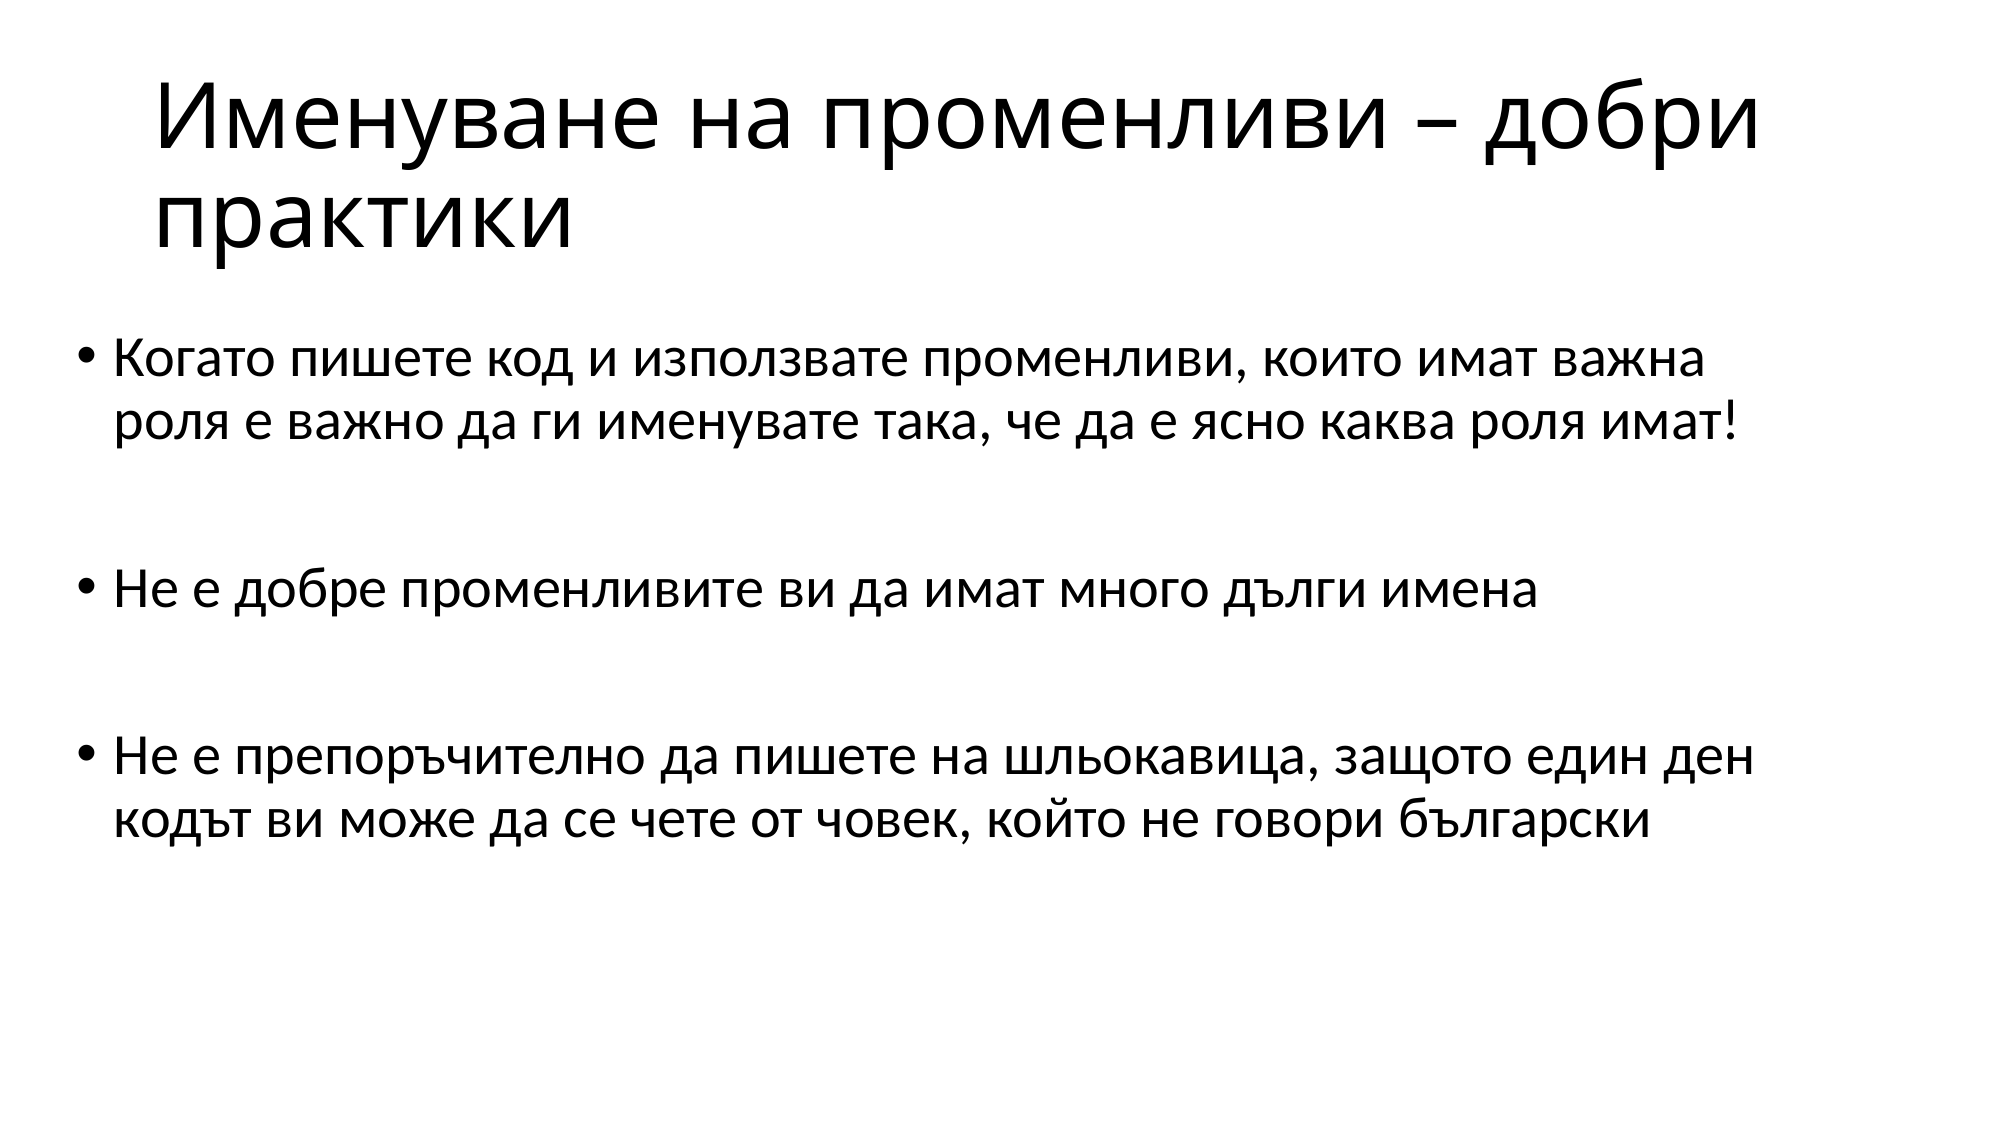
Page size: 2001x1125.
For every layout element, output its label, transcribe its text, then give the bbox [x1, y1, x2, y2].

list Когато пишете код и използвате променливи, които имат важна роля е важно да ги именувате така, че да е ясно каква роля имат! Не е добре променливите ви да имат много дълги имена Не е препоръчително да пишете на шльокавица, защото един ден кодът ви може да се чете от човек, който не говори български [61, 319, 1787, 1033]
title Именуване на променливи – добри практики [137, 59, 1863, 278]
